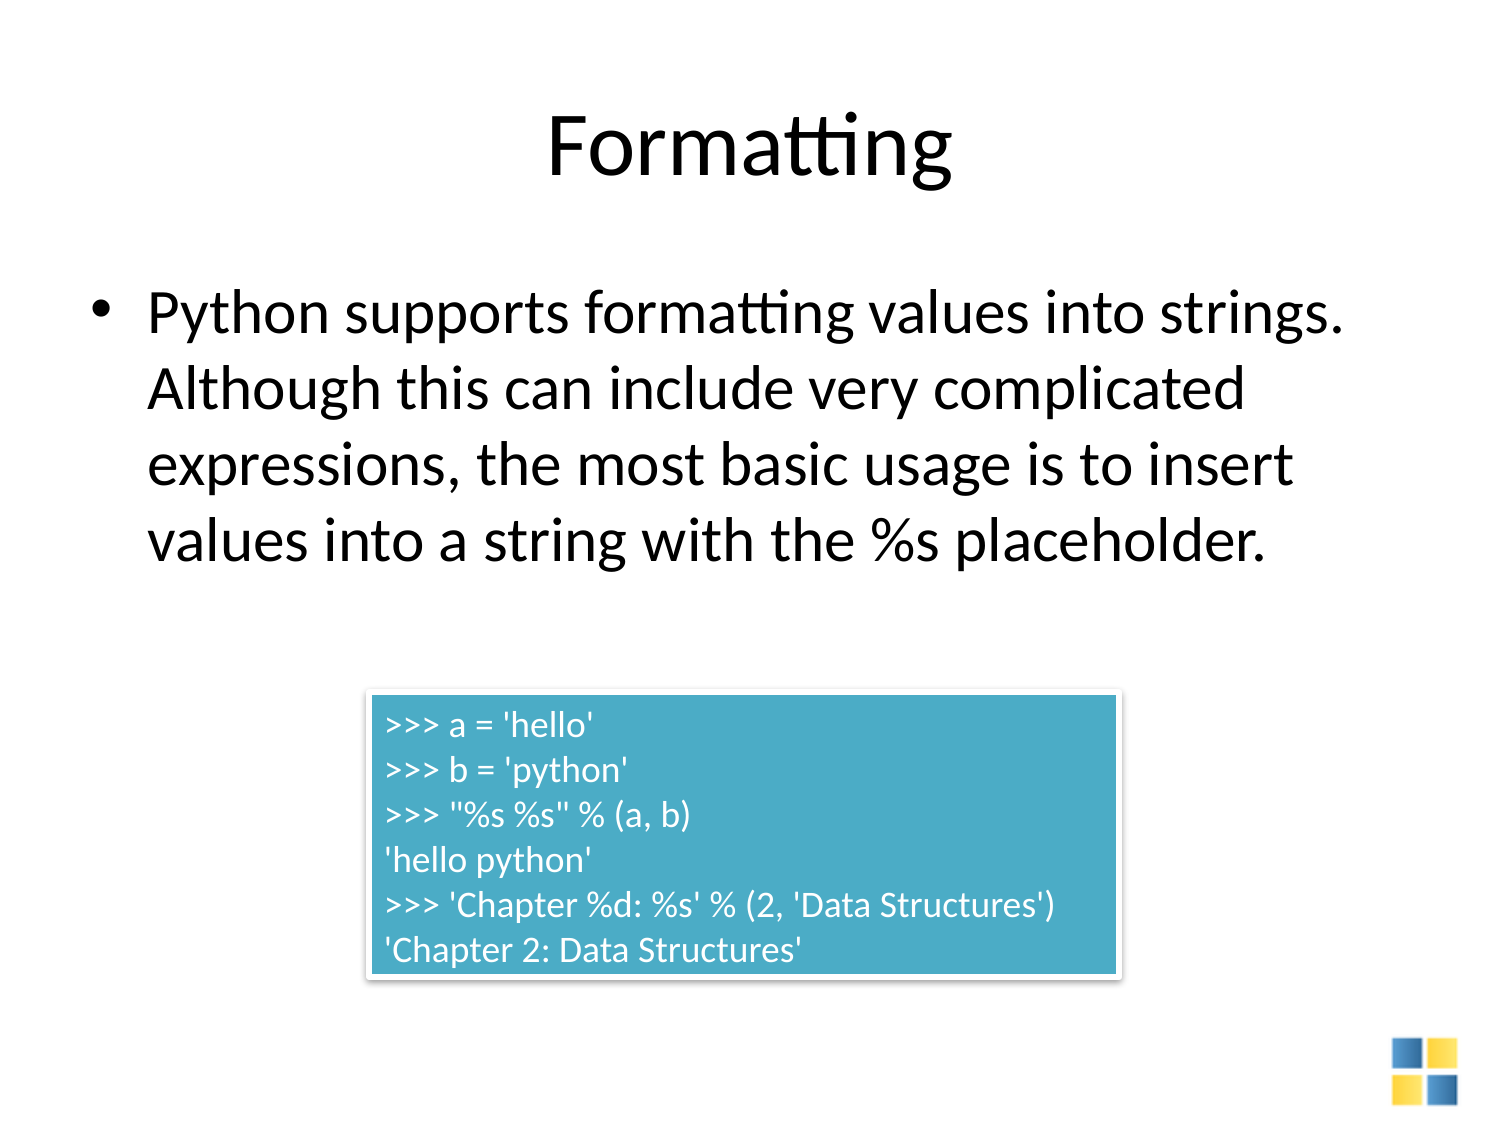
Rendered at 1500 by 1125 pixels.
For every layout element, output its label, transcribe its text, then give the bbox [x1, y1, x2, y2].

text_box >>> a = 'hello' >>> b = 'python' >>> "%s %s" % (a, b) 'hello python' >>> 'Chapter %d: %s' % (2, 'Data Structures') 'Chapter 2: Data Structures' [366, 689, 1122, 980]
picture [1387, 1034, 1463, 1110]
list Python supports formatting values into strings. Although this can include very complicated expressions, the most basic usage is to insert values into a string with the %s placeholder. [75, 262, 1425, 587]
title Formatting [75, 45, 1425, 233]
